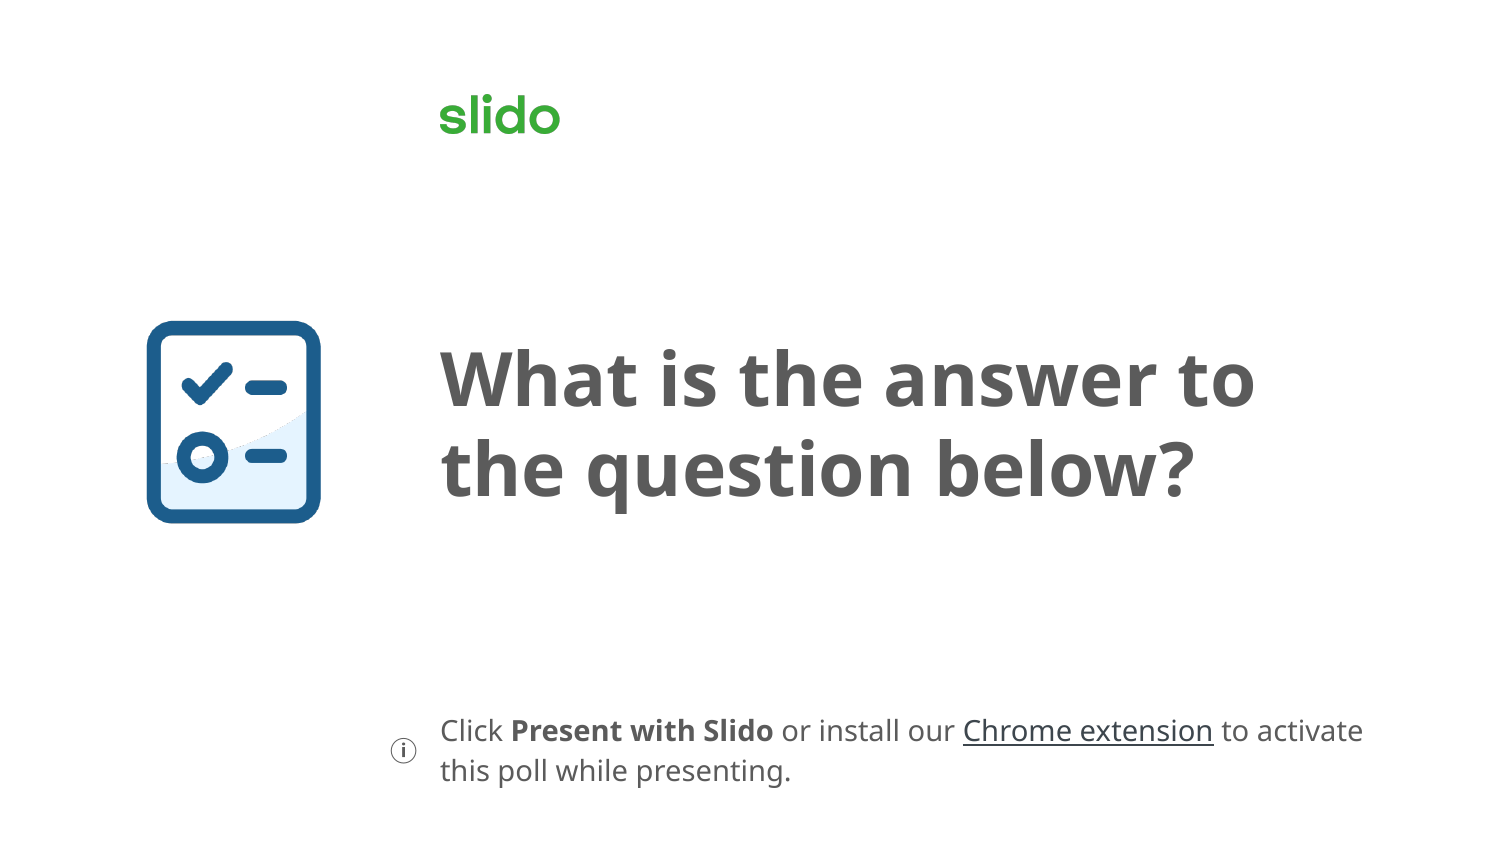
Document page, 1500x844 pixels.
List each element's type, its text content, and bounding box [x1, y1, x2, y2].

picture [83, 271, 384, 573]
text_box Click Present with Slido or install our Chrome extension to activate this poll while presenting. [425, 718, 1417, 782]
picture [428, 83, 573, 147]
text_box What is the answer to the question below? [425, 316, 1417, 528]
text_box ⓘ [375, 718, 425, 782]
